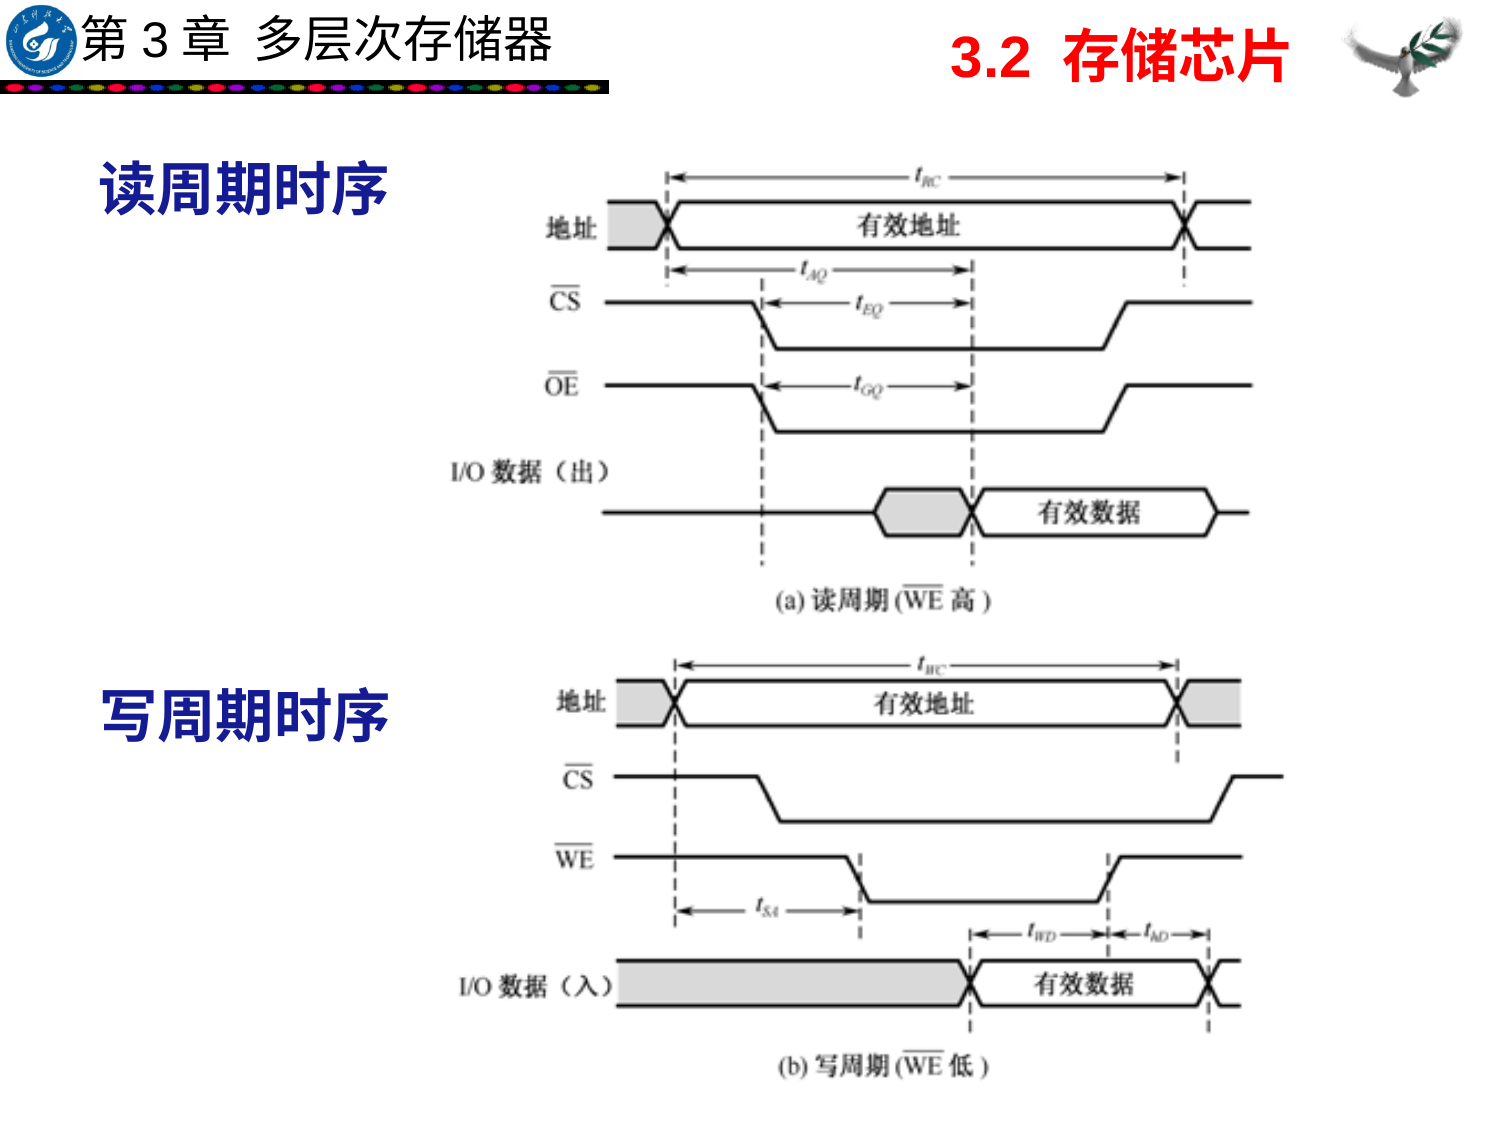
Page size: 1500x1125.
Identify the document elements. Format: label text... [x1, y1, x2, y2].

picture [421, 140, 1325, 622]
picture [1312, 0, 1500, 134]
text_box 写周期时序 [84, 679, 406, 758]
picture [0, 0, 609, 94]
picture [433, 632, 1313, 1091]
text_box 3.2 存储芯片 [936, 11, 1310, 97]
text_box 读周期时序 [83, 152, 405, 230]
